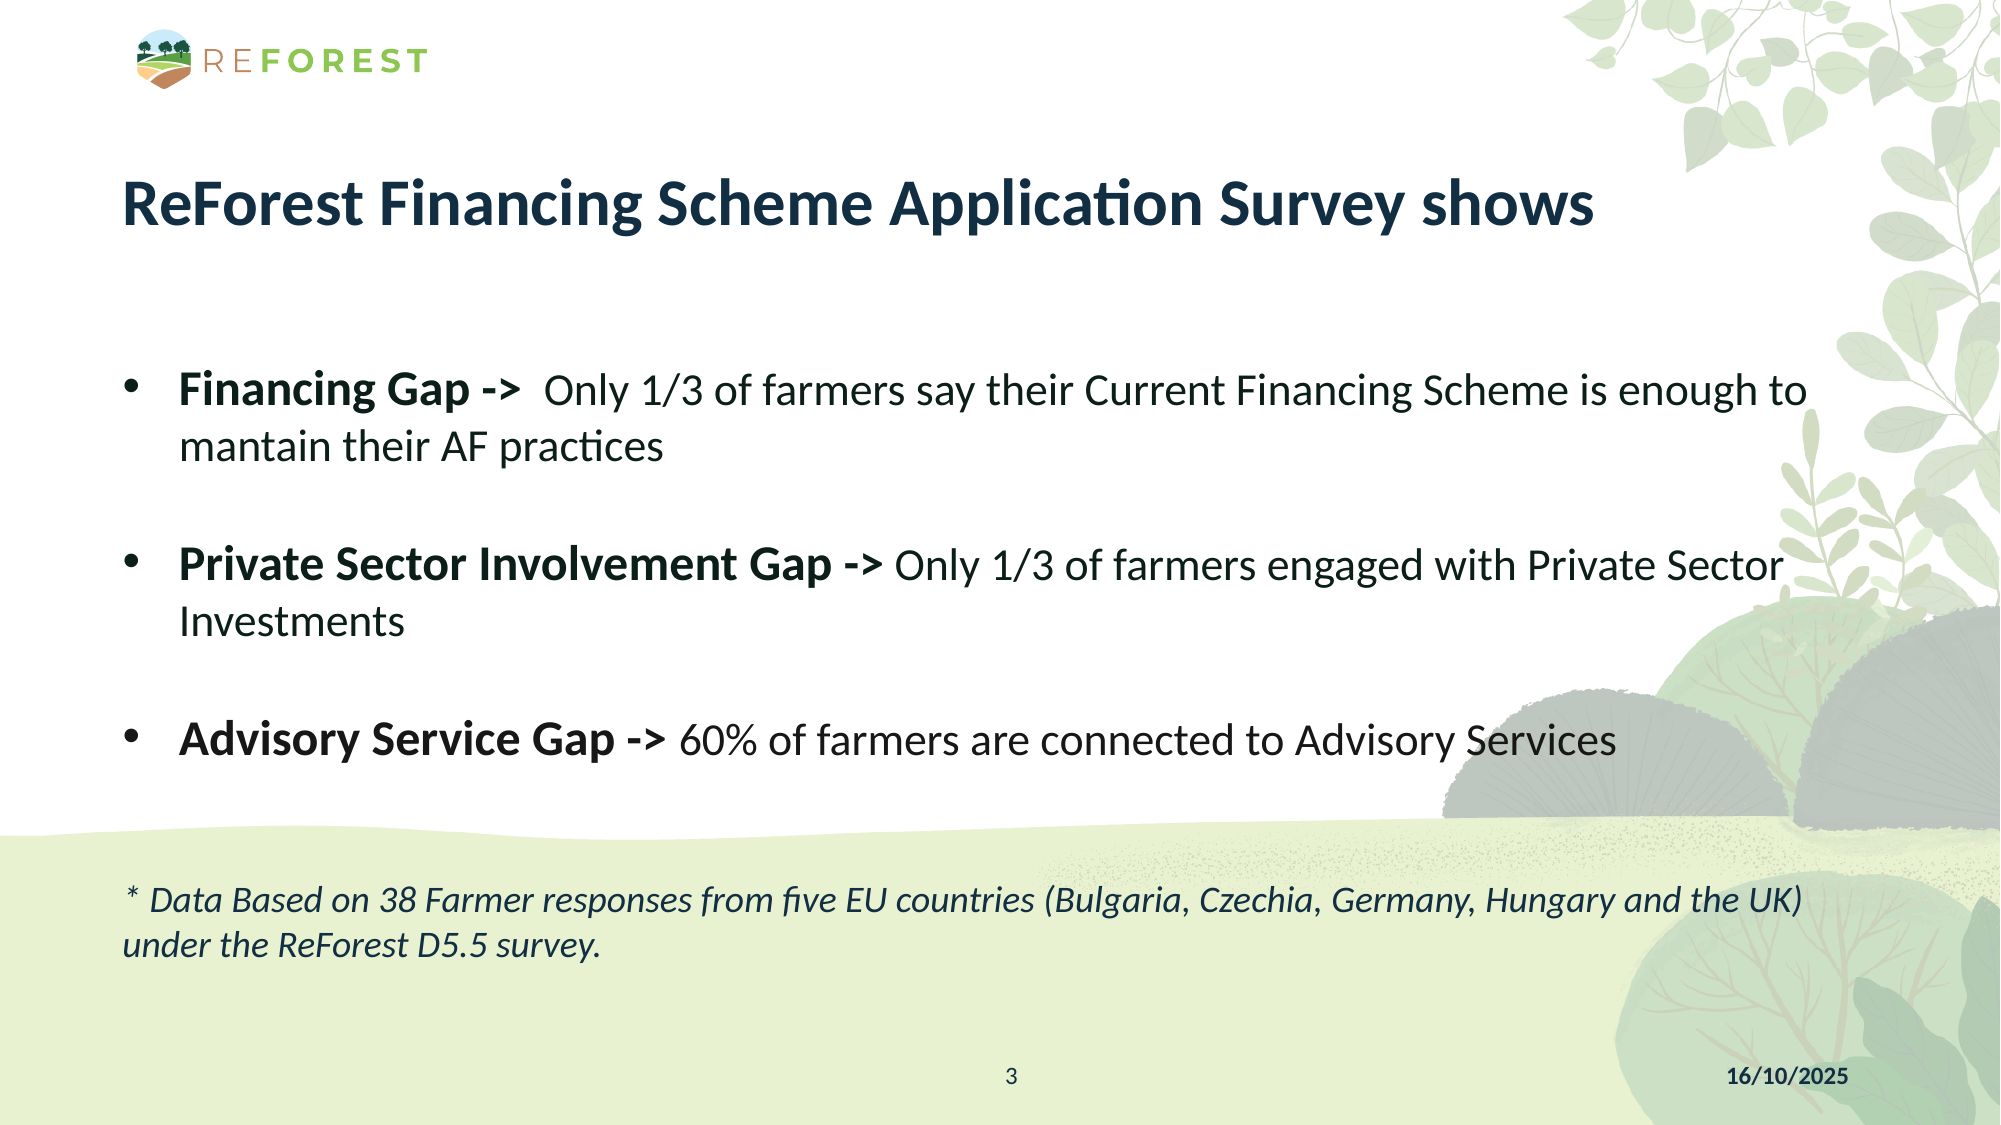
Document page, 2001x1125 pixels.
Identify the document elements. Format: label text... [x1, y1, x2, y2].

text_box ReForest Financing Scheme Application Survey shows [107, 150, 1891, 257]
picture [0, 0, 2000, 1125]
text_box * Data Based on 38 Farmer responses from five EU countries (Bulgaria, Czechia, Germany, Hungary and the UK) under the ReForest D5.5 survey. [107, 867, 1843, 973]
text_box Financing Gap -> Only 1/3 of farmers say their Current Financing Scheme is enough to mantain their AF practices Private Sector Involvement Gap -> Only 1/3 of farmers engaged with Private Sector Investments Advisory Service Gap -> 60% of farmers are connected to Advisory Services [107, 347, 1829, 773]
